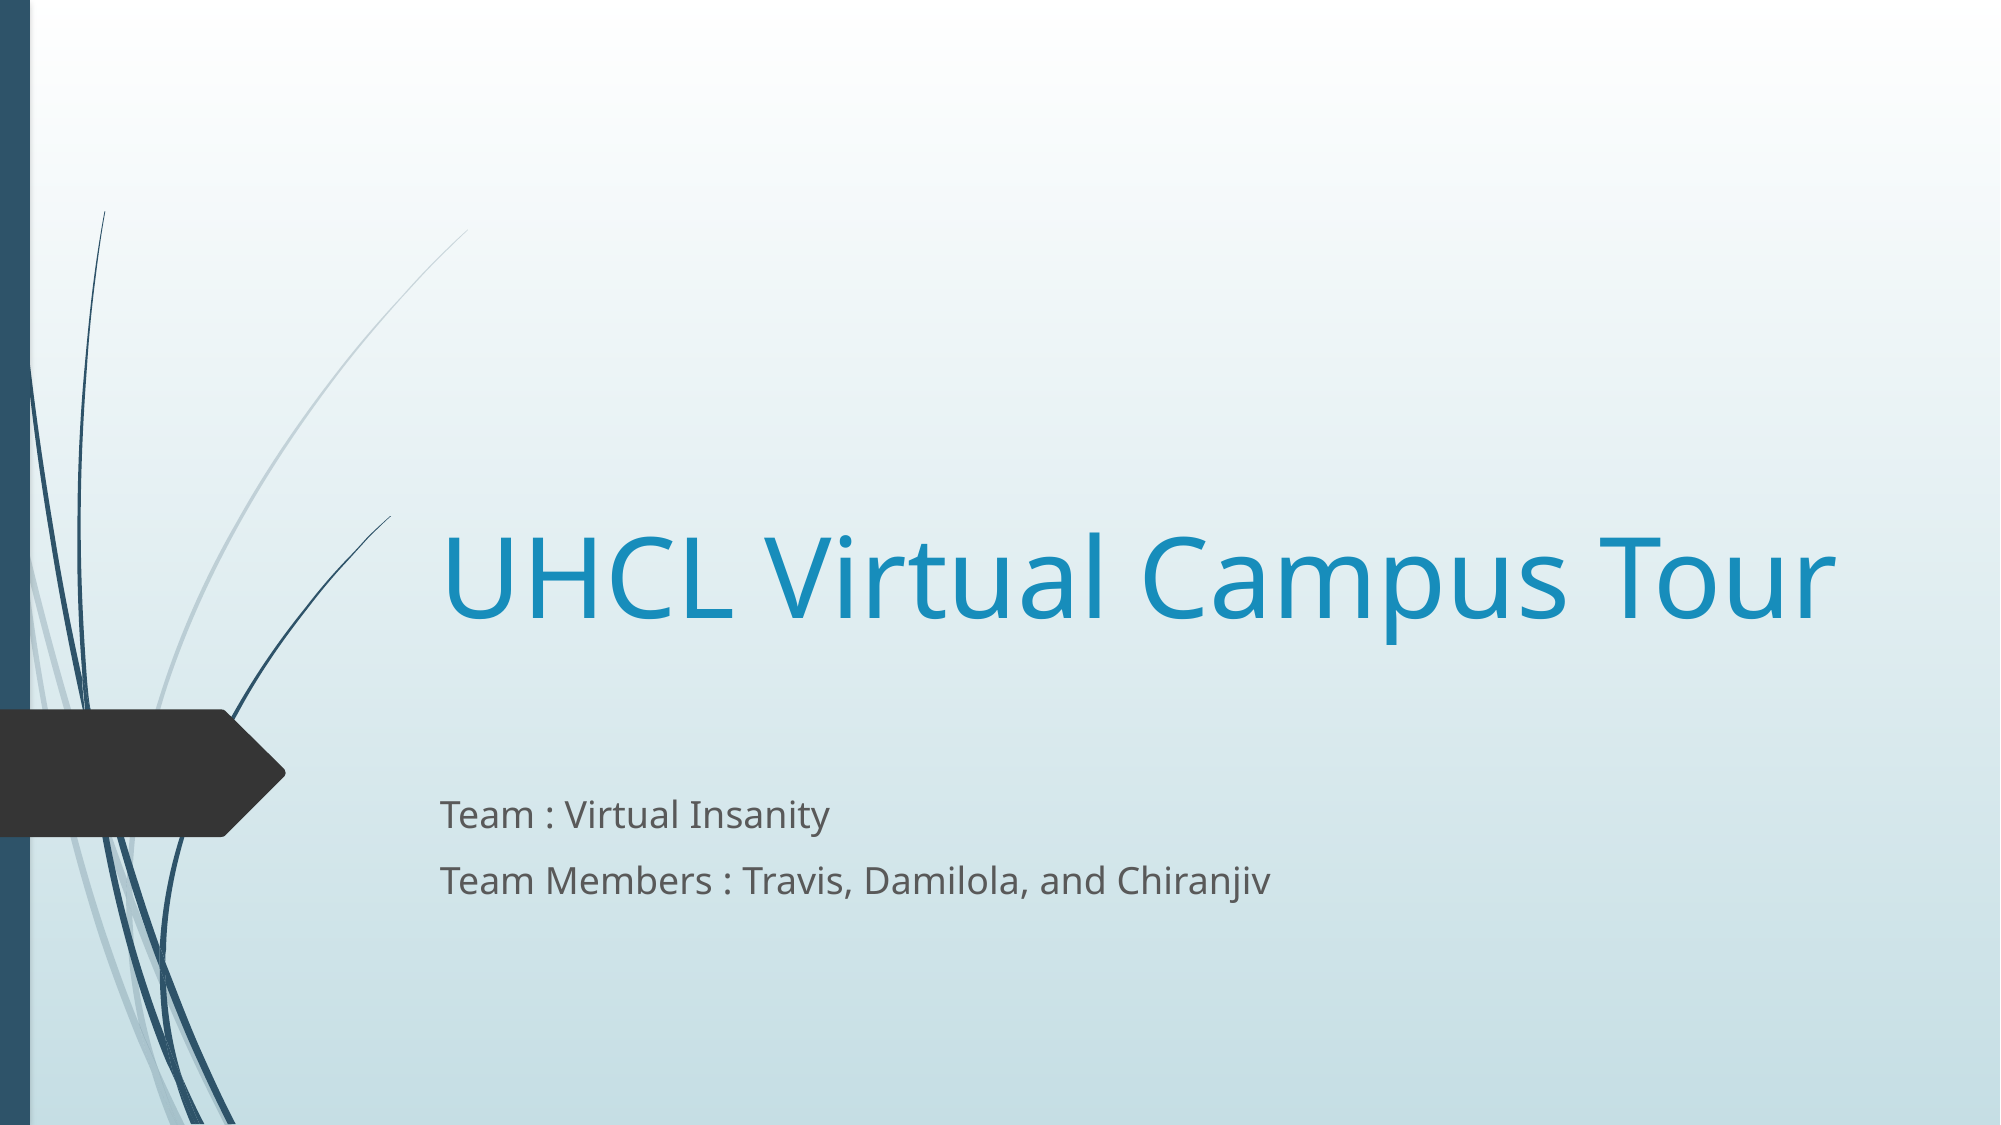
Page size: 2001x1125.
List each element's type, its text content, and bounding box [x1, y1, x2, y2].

title UHCL Virtual Campus Tour [424, 412, 1888, 783]
subtitle Team : Virtual Insanity Team Members : Travis, Damilola, and Chiranjiv [424, 783, 1888, 969]
